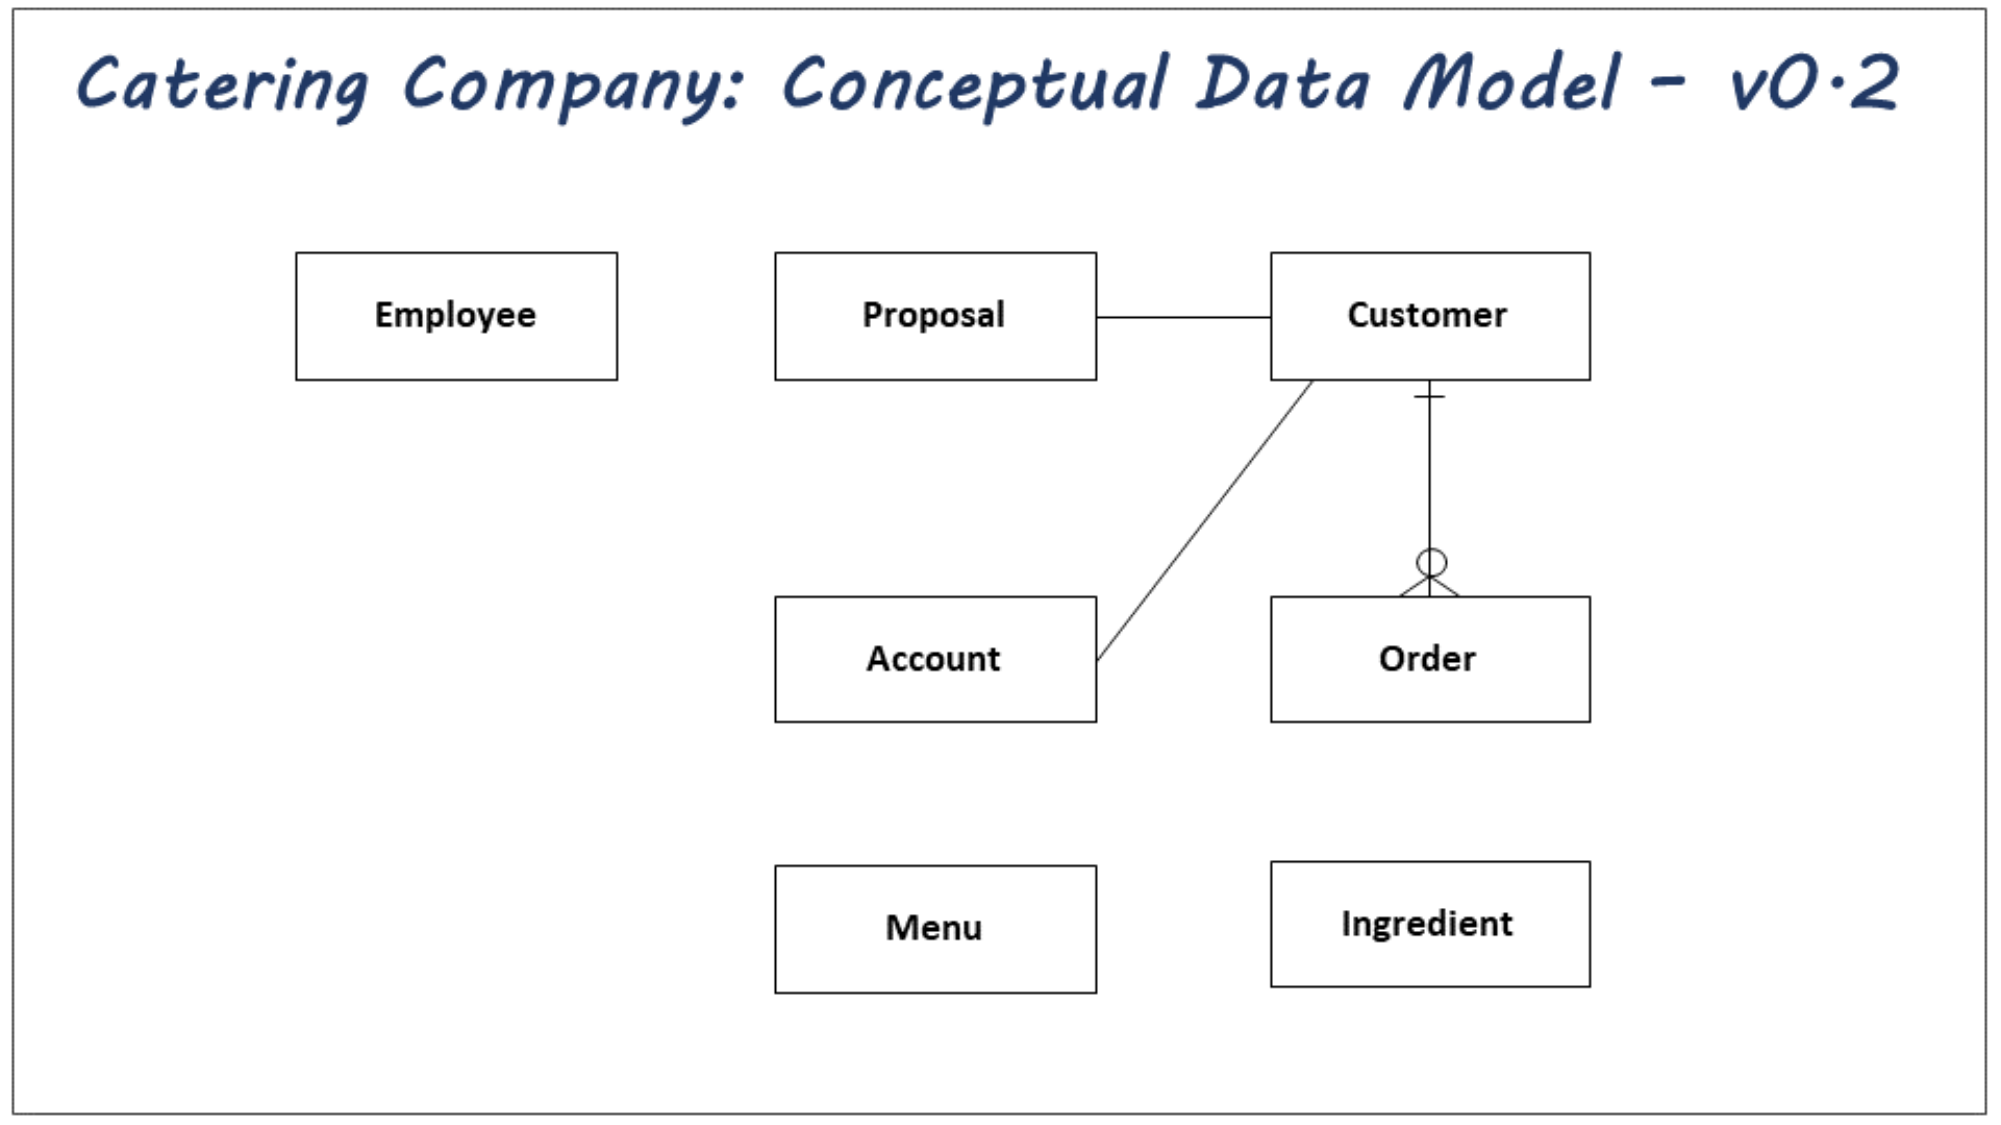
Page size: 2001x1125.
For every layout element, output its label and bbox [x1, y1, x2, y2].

list [0, 0, 2000, 1125]
